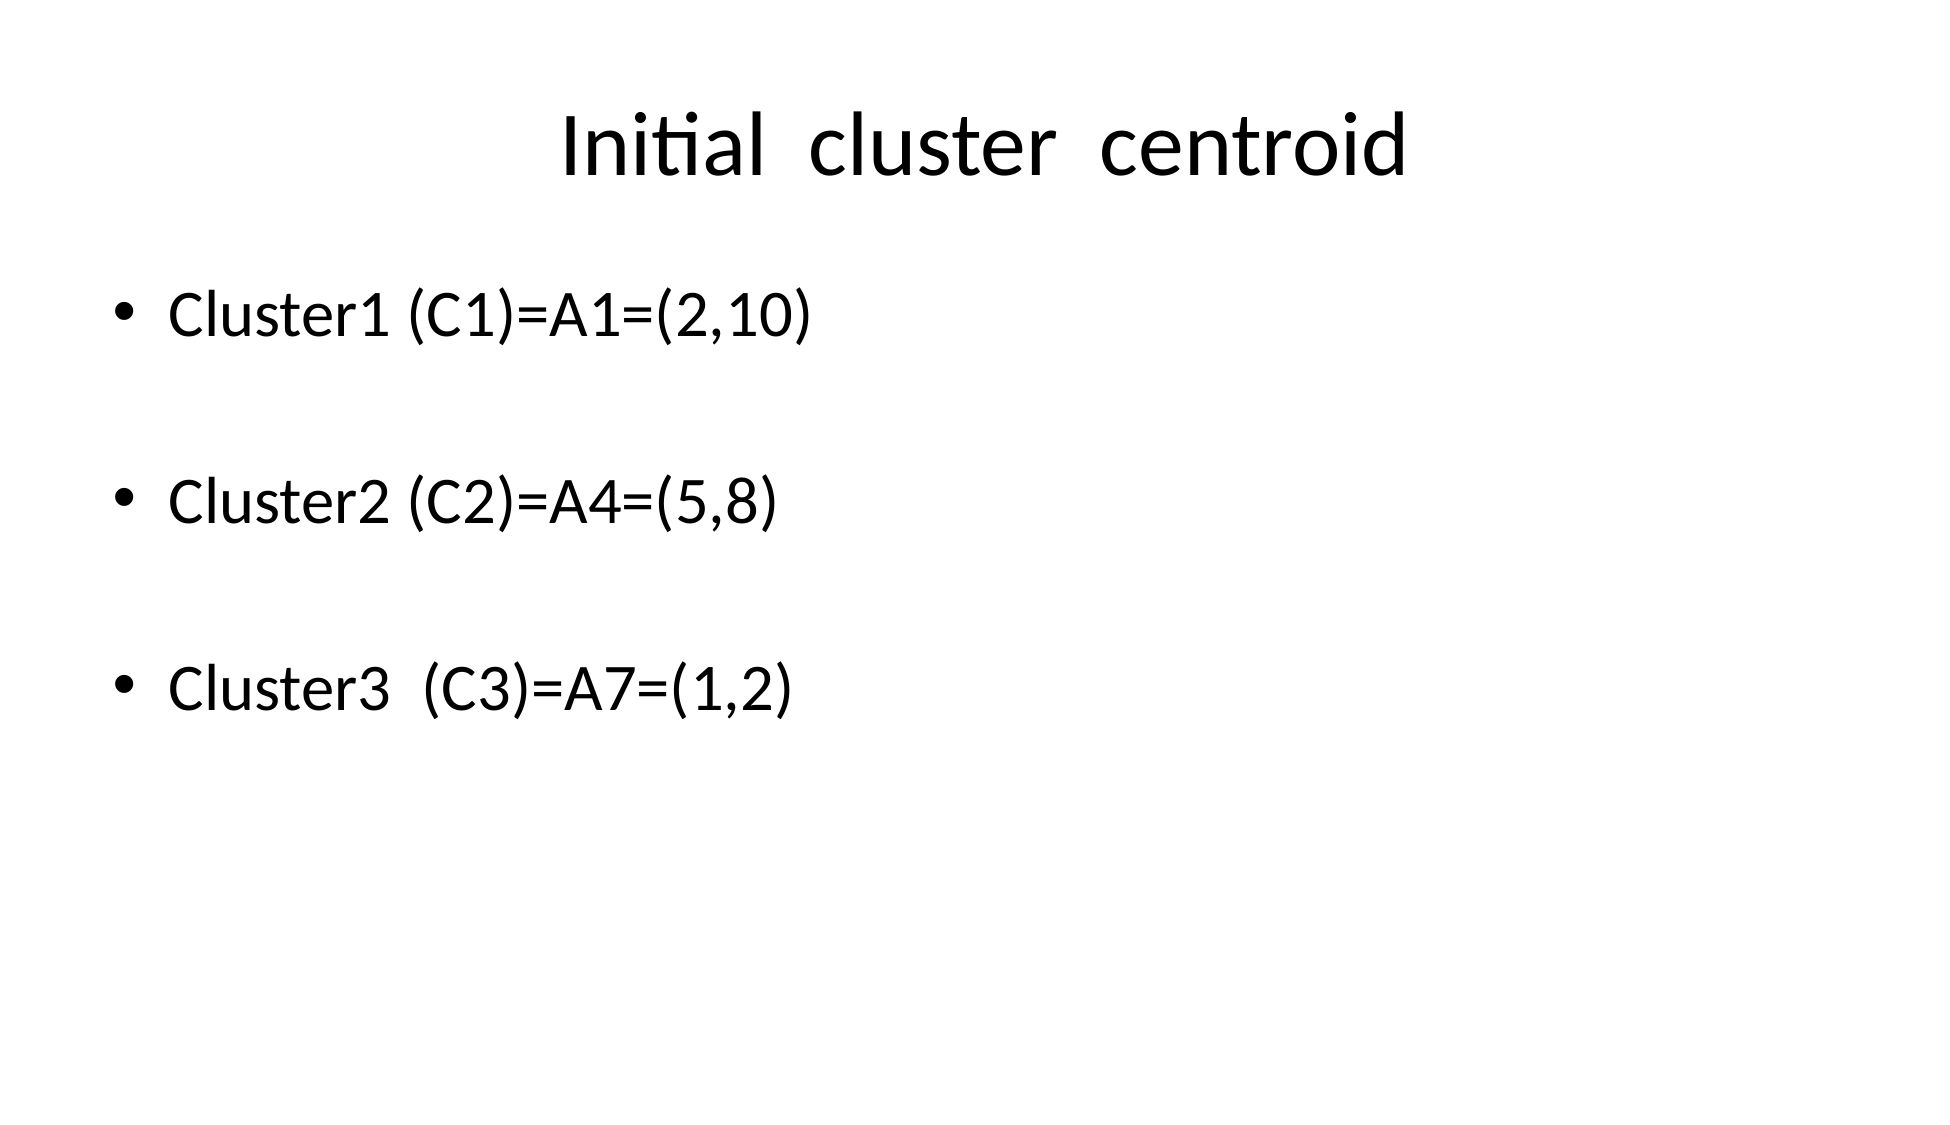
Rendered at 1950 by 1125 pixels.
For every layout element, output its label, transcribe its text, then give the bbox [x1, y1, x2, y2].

list Cluster1 (C1)=A1=(2,10) Cluster2 (C2)=A4=(5,8) Cluster3 (C3)=A7=(1,2) [97, 262, 1853, 1005]
title Initial cluster centroid [97, 45, 1853, 233]
